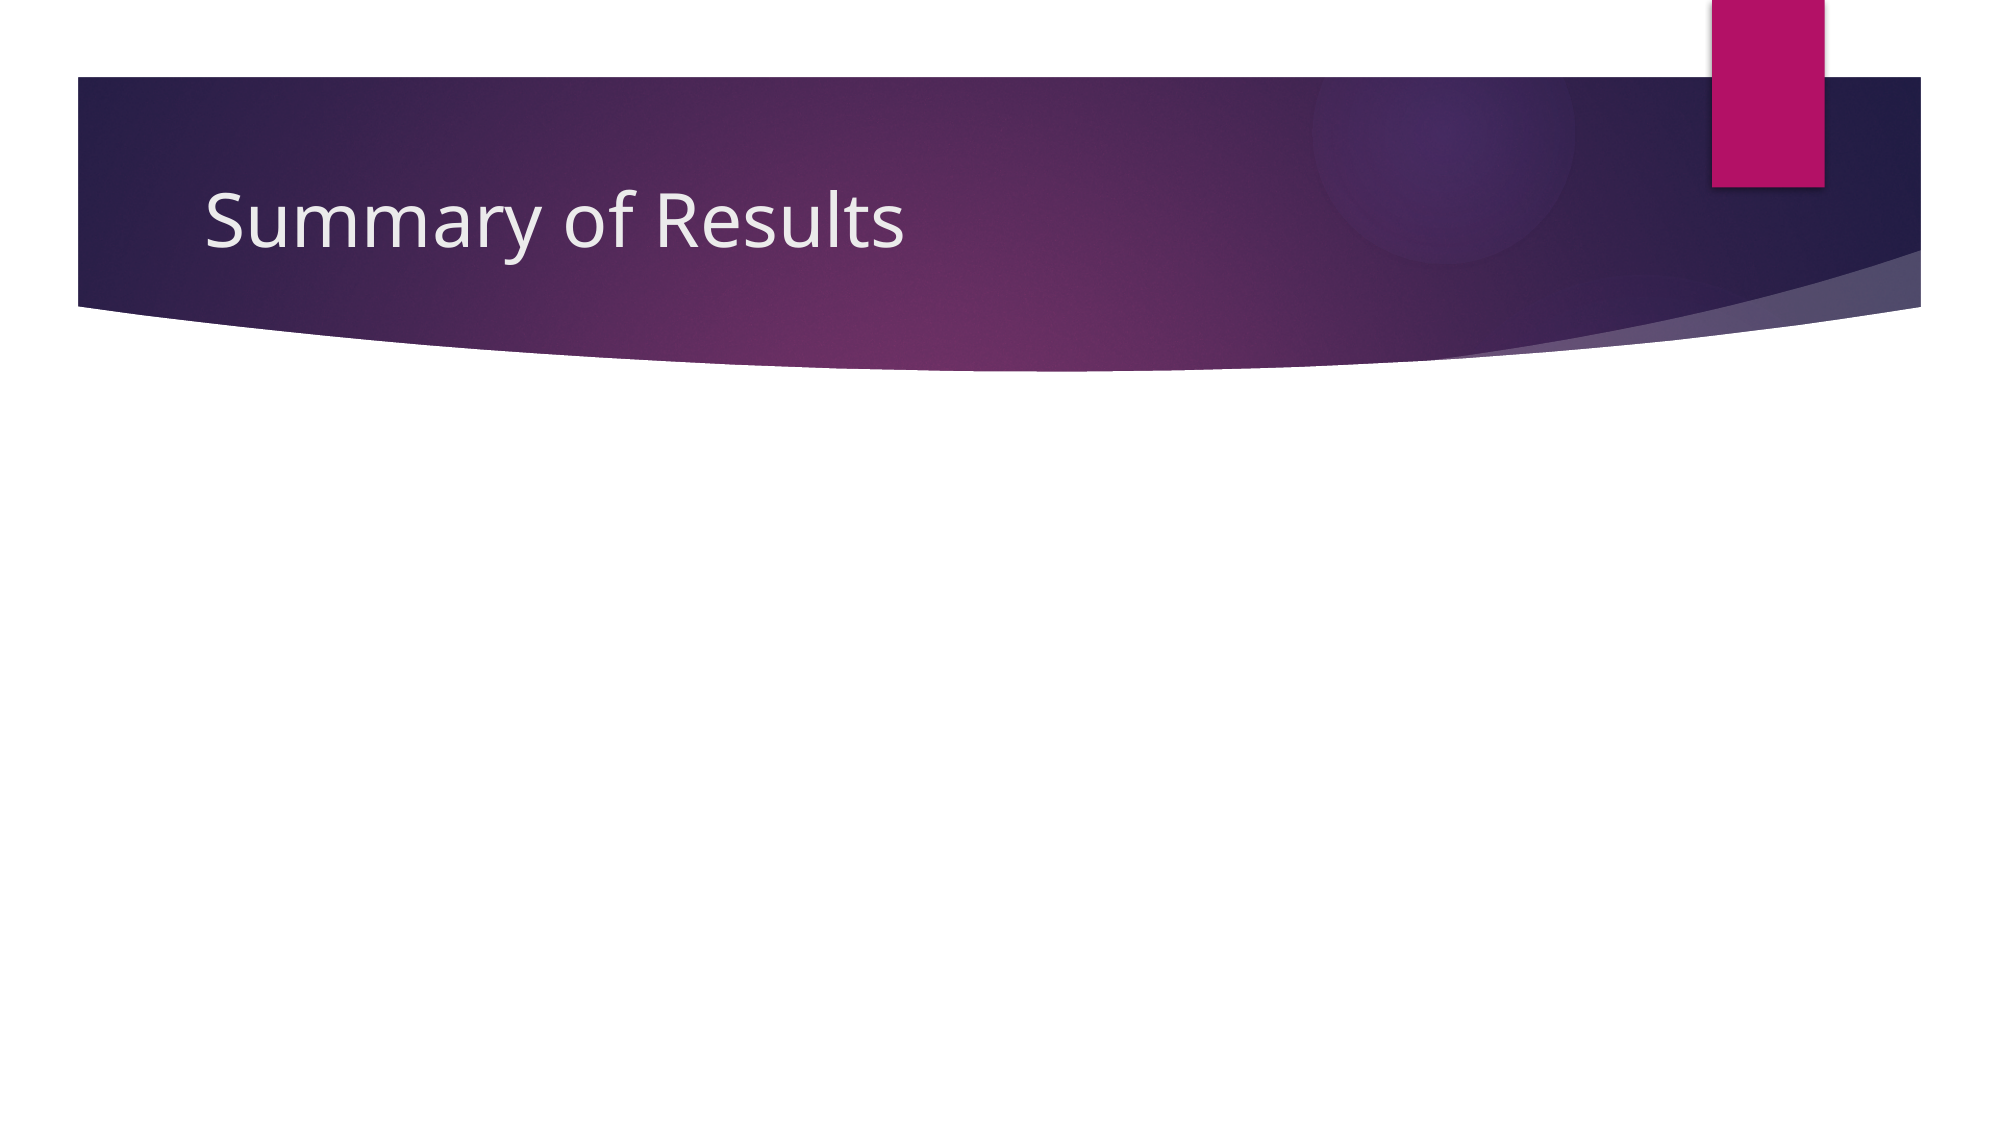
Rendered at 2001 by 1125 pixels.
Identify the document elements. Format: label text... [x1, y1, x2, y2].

title Summary of Results [189, 159, 1627, 276]
